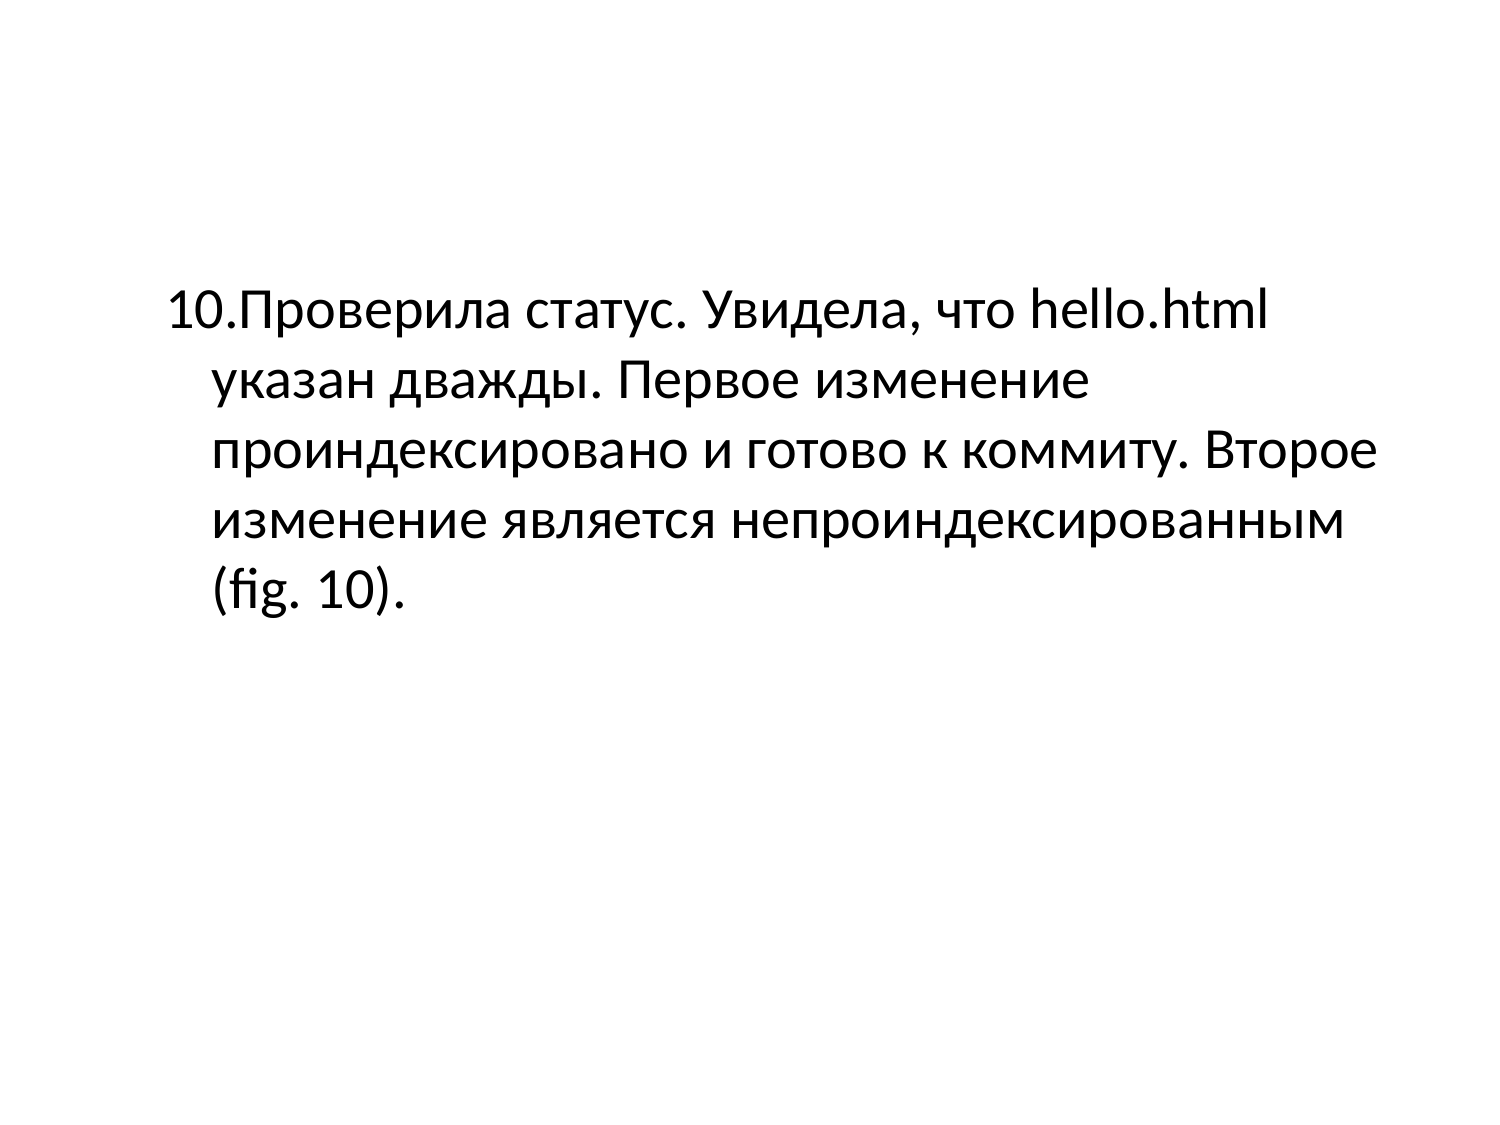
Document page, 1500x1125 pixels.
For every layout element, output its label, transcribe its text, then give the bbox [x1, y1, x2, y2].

list Проверила статус. Увидела, что hello.html указан дважды. Первое изменение проиндексировано и готово к коммиту. Второе изменение является непроиндексированным (fig. 10). [75, 262, 1425, 1005]
